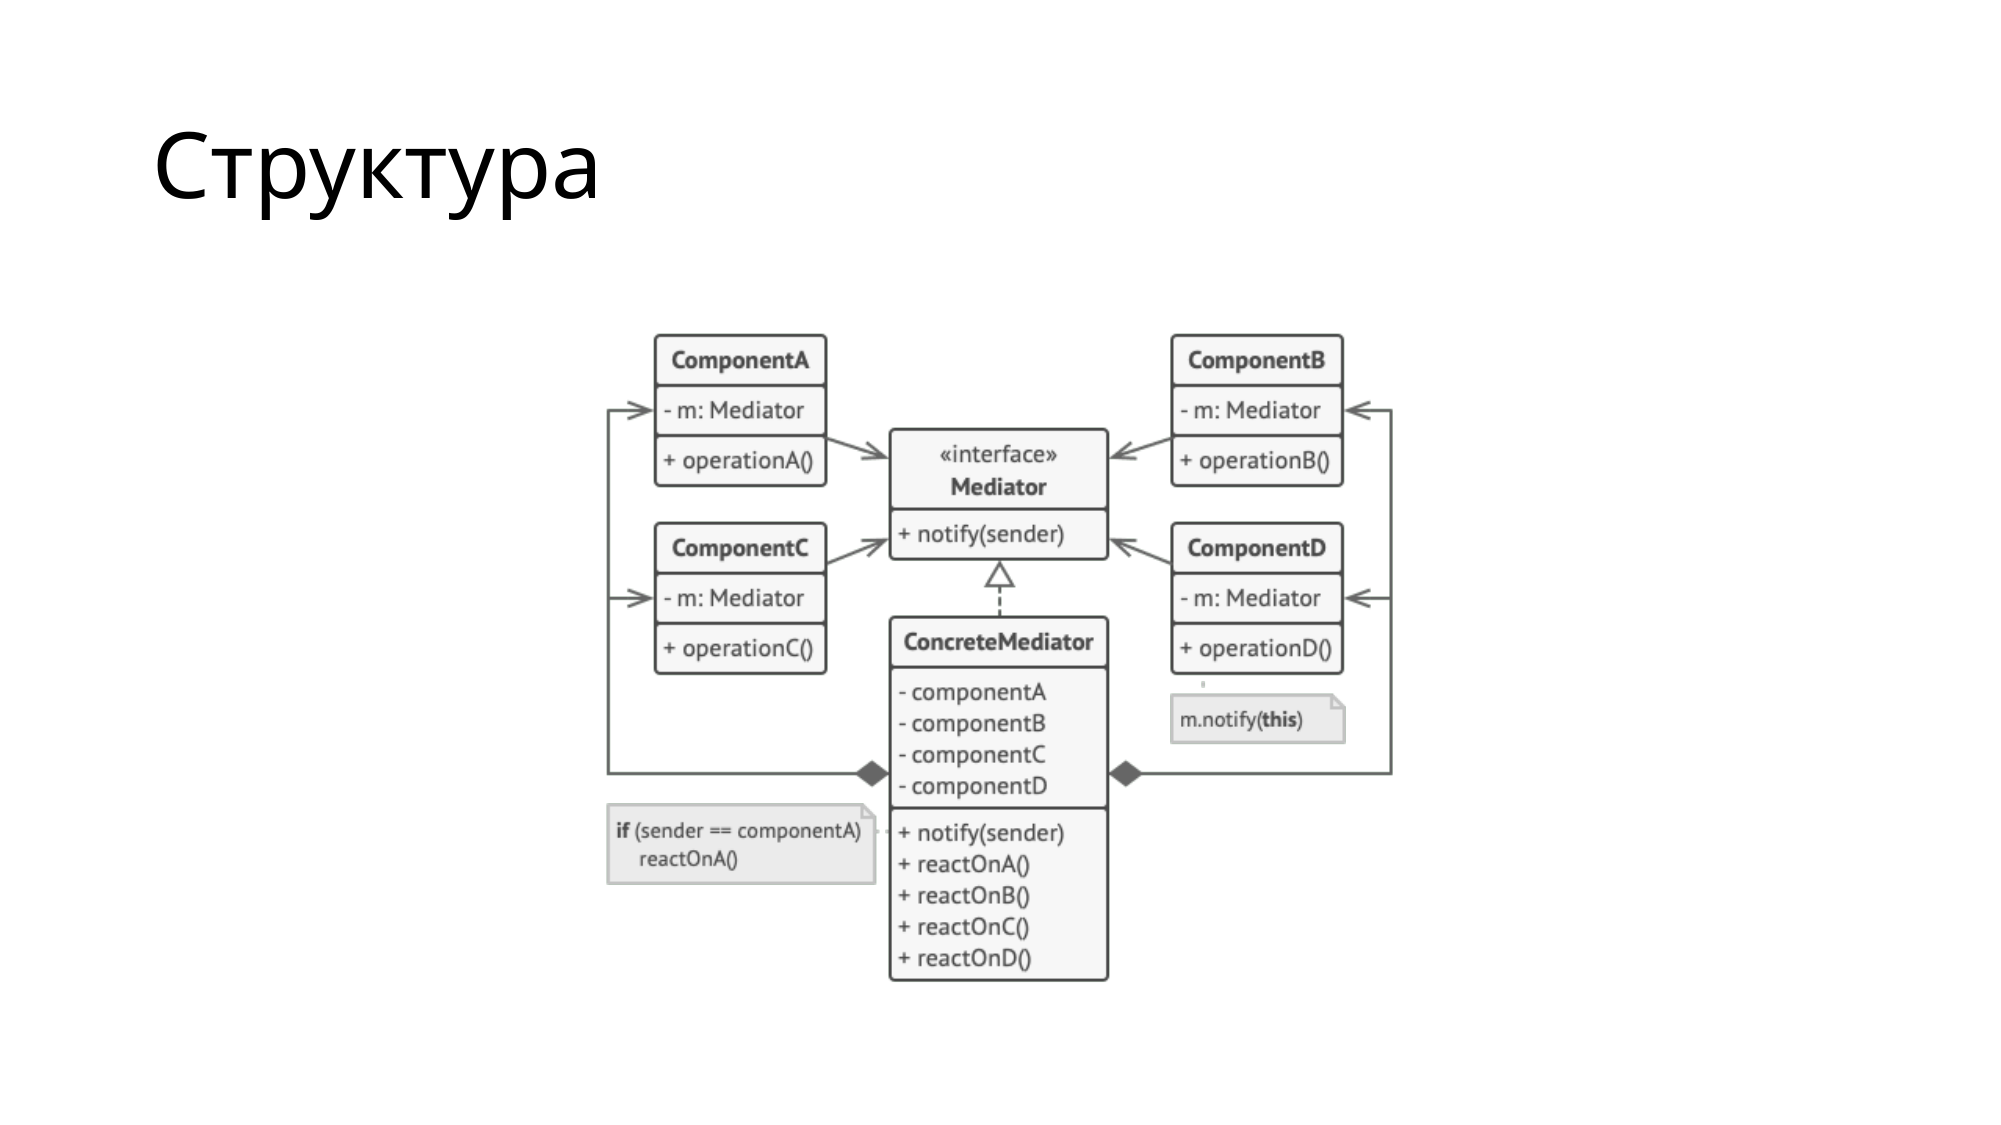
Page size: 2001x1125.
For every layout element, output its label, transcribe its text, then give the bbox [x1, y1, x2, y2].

title Структура [137, 59, 1863, 278]
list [593, 320, 1407, 993]
